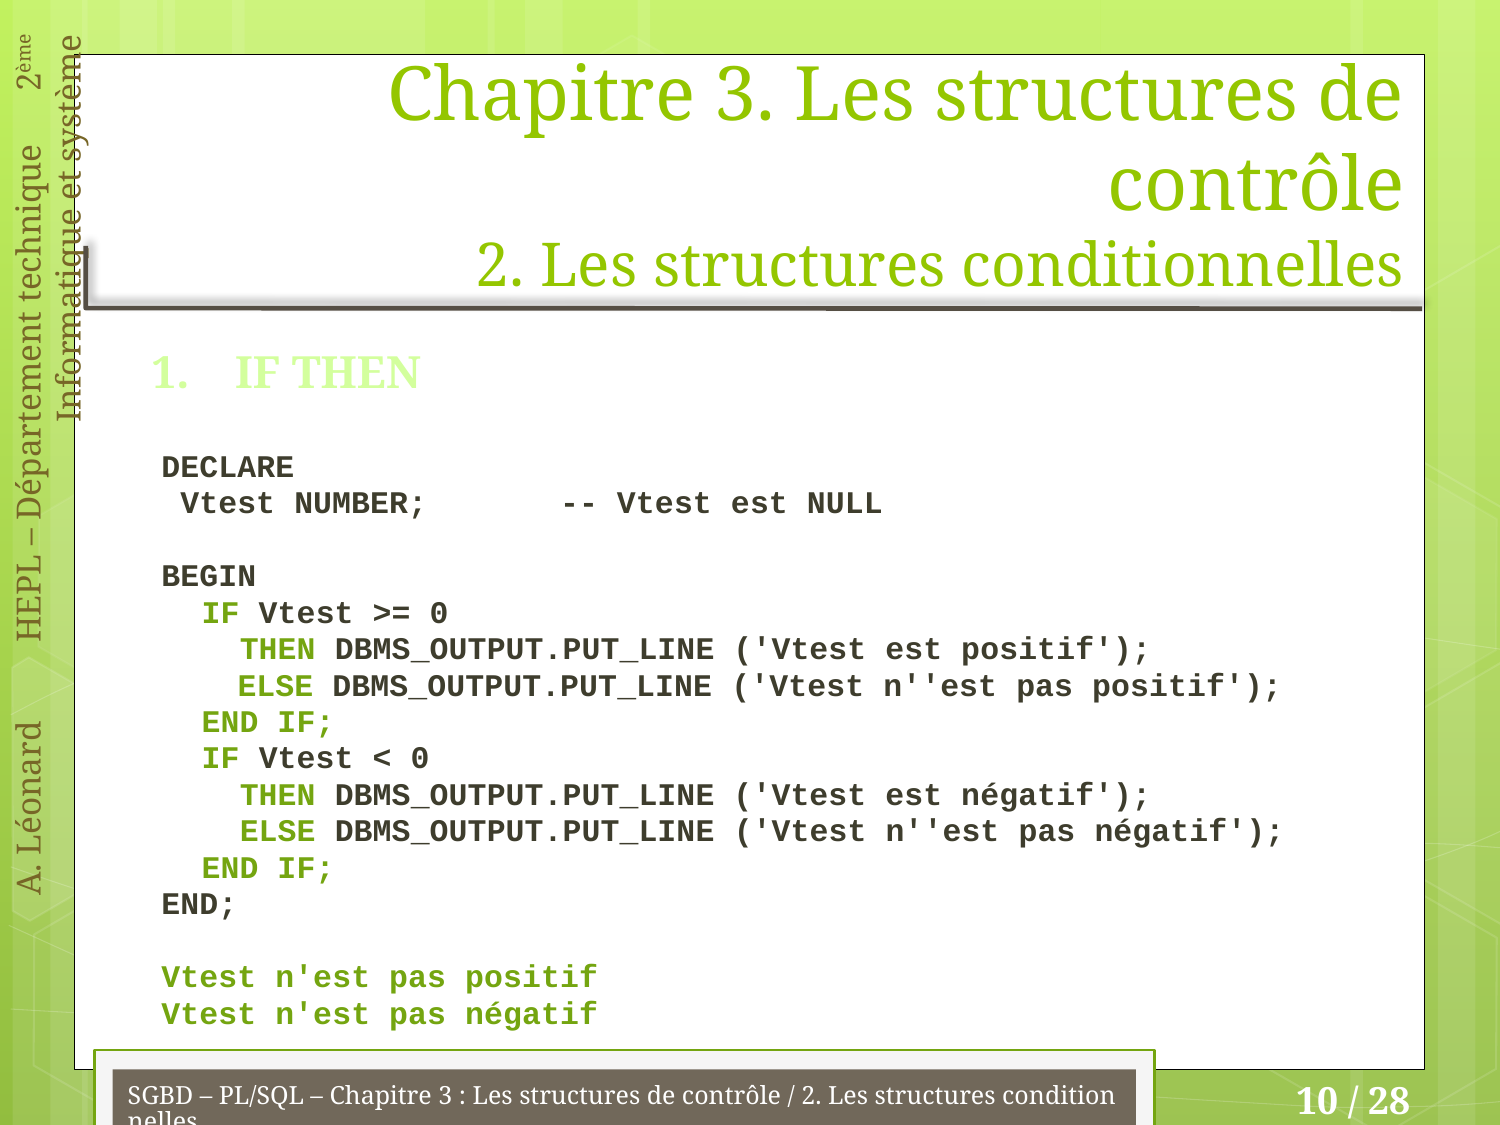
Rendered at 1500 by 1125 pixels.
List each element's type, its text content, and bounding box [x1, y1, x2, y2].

list 1. IF THEN DECLARE Vtest NUMBER; -- Vtest est NULL BEGIN IF Vtest >= 0 THEN DBMS_OUTPUT.PUT_LINE ('Vtest est positif'); ELSE DBMS_OUTPUT.PUT_LINE ('Vtest n''est pas positif'); END IF; IF Vtest < 0 THEN DBMS_OUTPUT.PUT_LINE ('Vtest est négatif'); ELSE DBMS_OUTPUT.PUT_LINE ('Vtest n''est pas négatif'); END IF; END; Vtest n'est pas positif Vtest n'est pas négatif [136, 336, 1460, 1043]
title Chapitre 3. Les structures de contrôle 2. Les structures conditionnelles [97, 118, 1421, 306]
footer SGBD – PL/SQL – Chapitre 3 : Les structures de contrôle / 2. Les structures conditionnelles [112, 1067, 1136, 1125]
